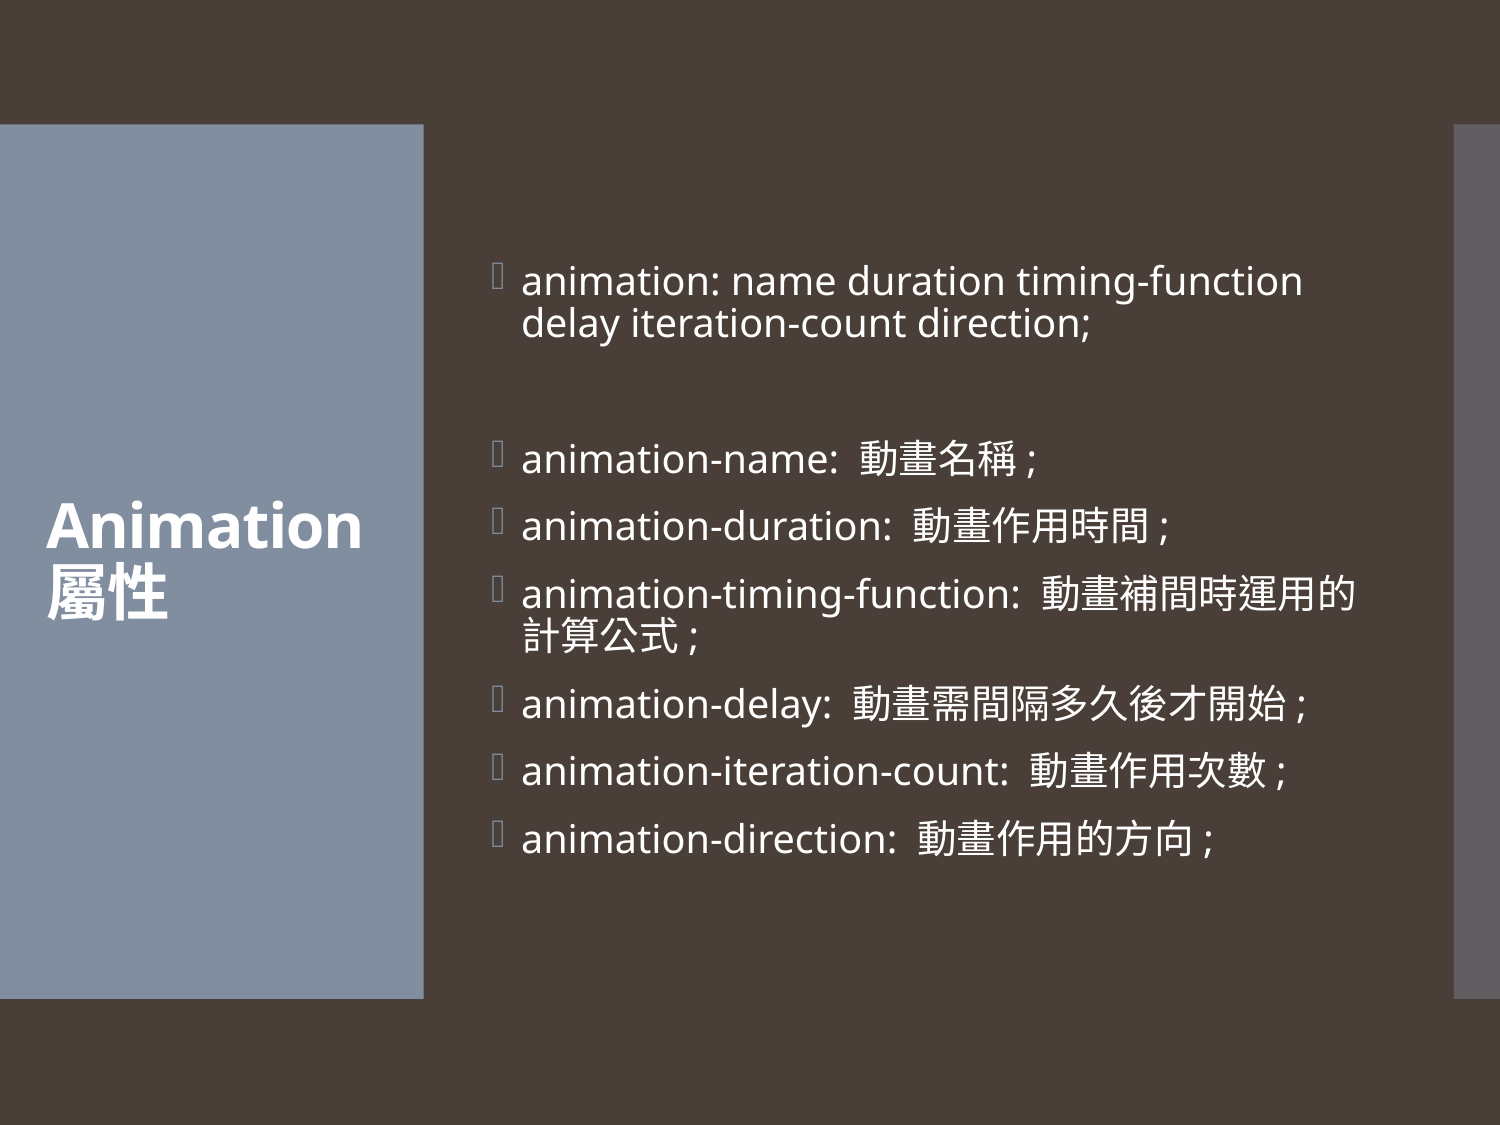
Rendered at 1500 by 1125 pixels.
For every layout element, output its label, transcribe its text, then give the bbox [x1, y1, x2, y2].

title Animation屬性 [31, 184, 394, 940]
list animation: name duration timing-function delay iteration-count direction; animation-name: 動畫名稱; animation-duration: 動畫作用時間; animation-timing-function: 動畫補間時運用的計算公式; animation-delay: 動畫需間隔多久後才開始; animation-iteration-count: 動畫作用次數; animation-direction: 動畫作用的方向; [476, 141, 1376, 982]
